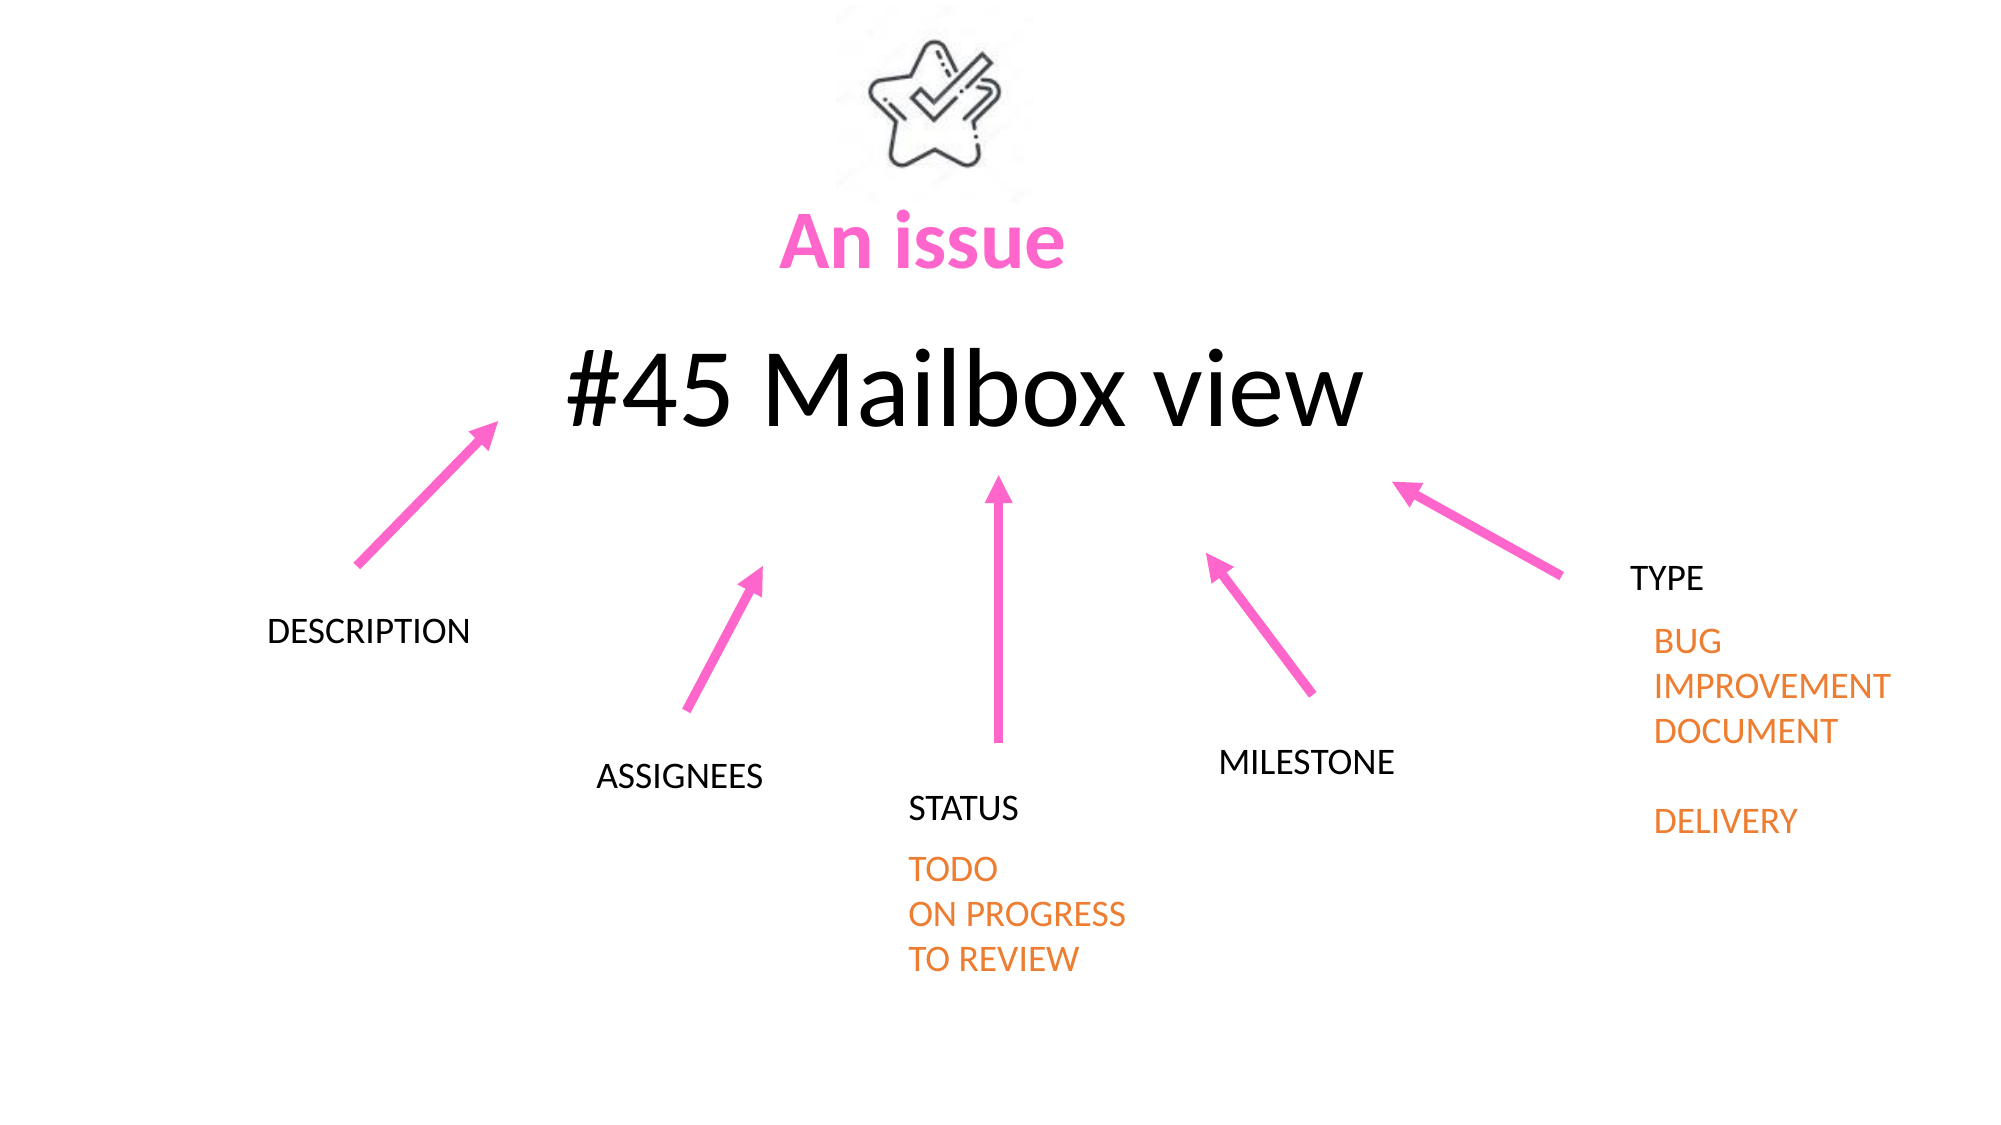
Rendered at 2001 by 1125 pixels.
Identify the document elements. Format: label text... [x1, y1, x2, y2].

text_box MILESTONE [1203, 730, 1410, 790]
text_box BUG IMPROVEMENT DOCUMENT DELIVERY [1639, 608, 1907, 849]
text_box ASSIGNEES [581, 743, 779, 804]
text_box An issue [764, 177, 1083, 293]
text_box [1205, 552, 1313, 695]
text_box DESCRIPTION [252, 598, 486, 659]
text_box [1391, 481, 1562, 577]
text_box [356, 421, 499, 566]
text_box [686, 565, 763, 711]
text_box TYPE [1615, 545, 1720, 606]
text_box #45 Mailbox view [550, 306, 1517, 457]
text_box STATUS [893, 775, 1034, 836]
text_box TODO ON PROGRESS TO REVIEW [893, 836, 1142, 987]
picture [836, 5, 1034, 203]
